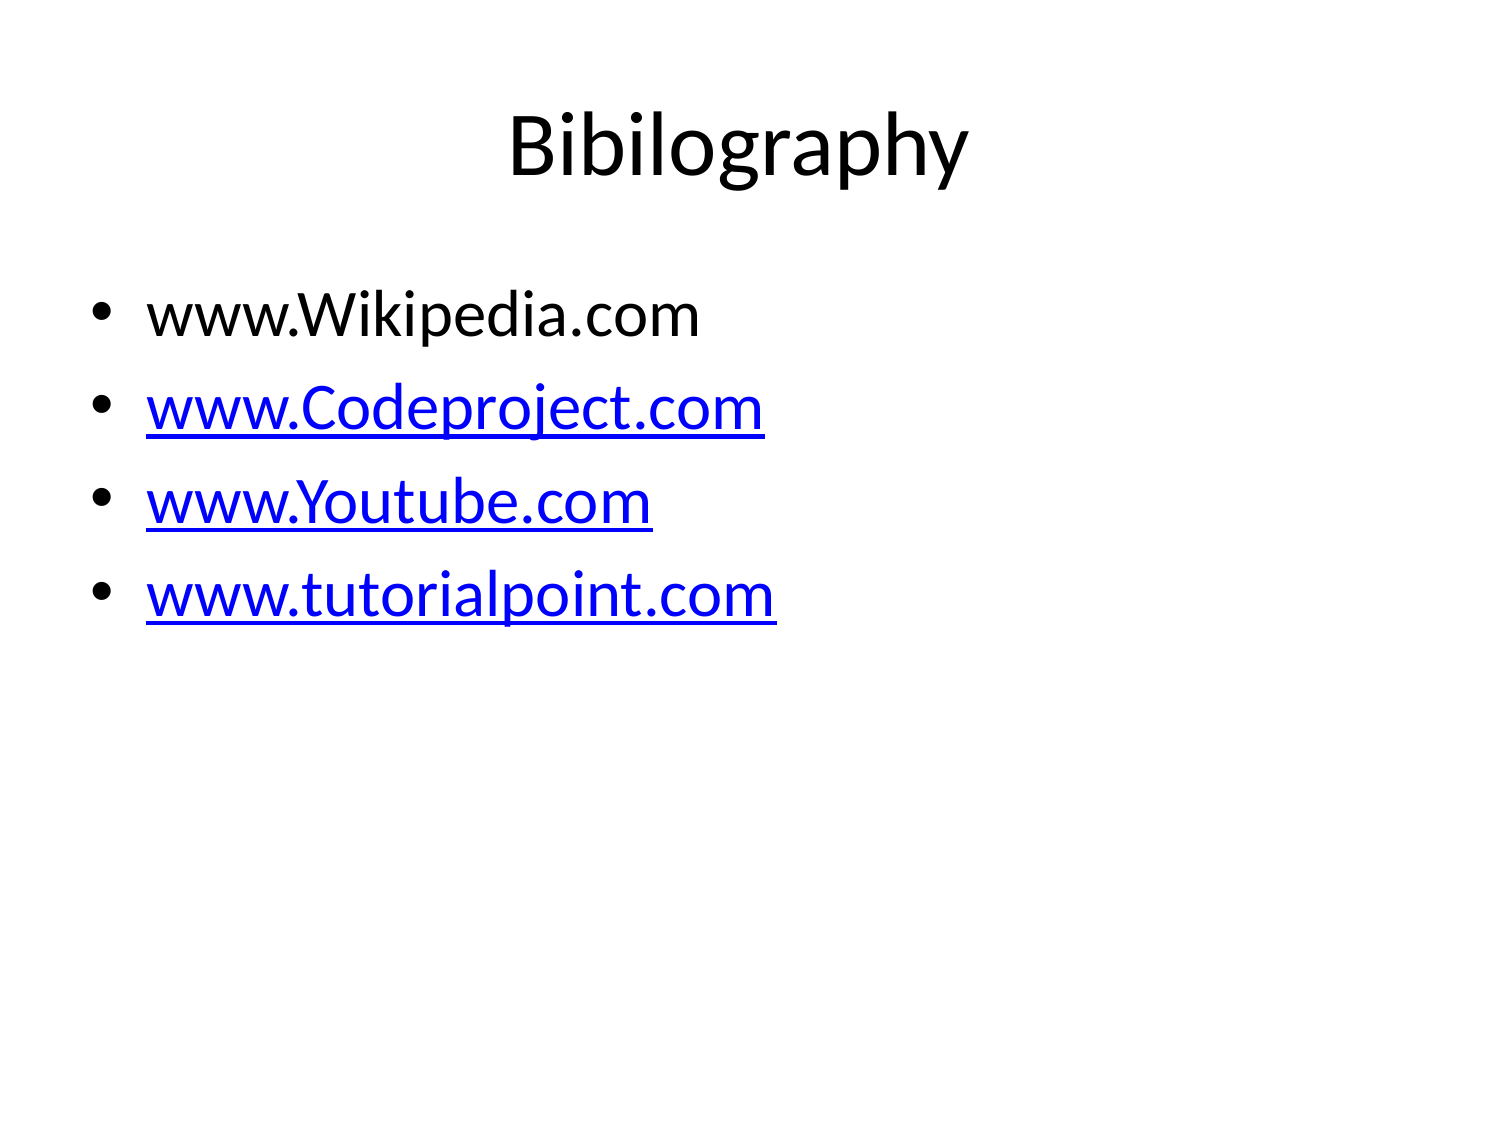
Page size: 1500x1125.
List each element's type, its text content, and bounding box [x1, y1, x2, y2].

title Bibilography [75, 45, 1425, 233]
list www.Wikipedia.com www.Codeproject.com www.Youtube.com www.tutorialpoint.com [75, 262, 1425, 1005]
